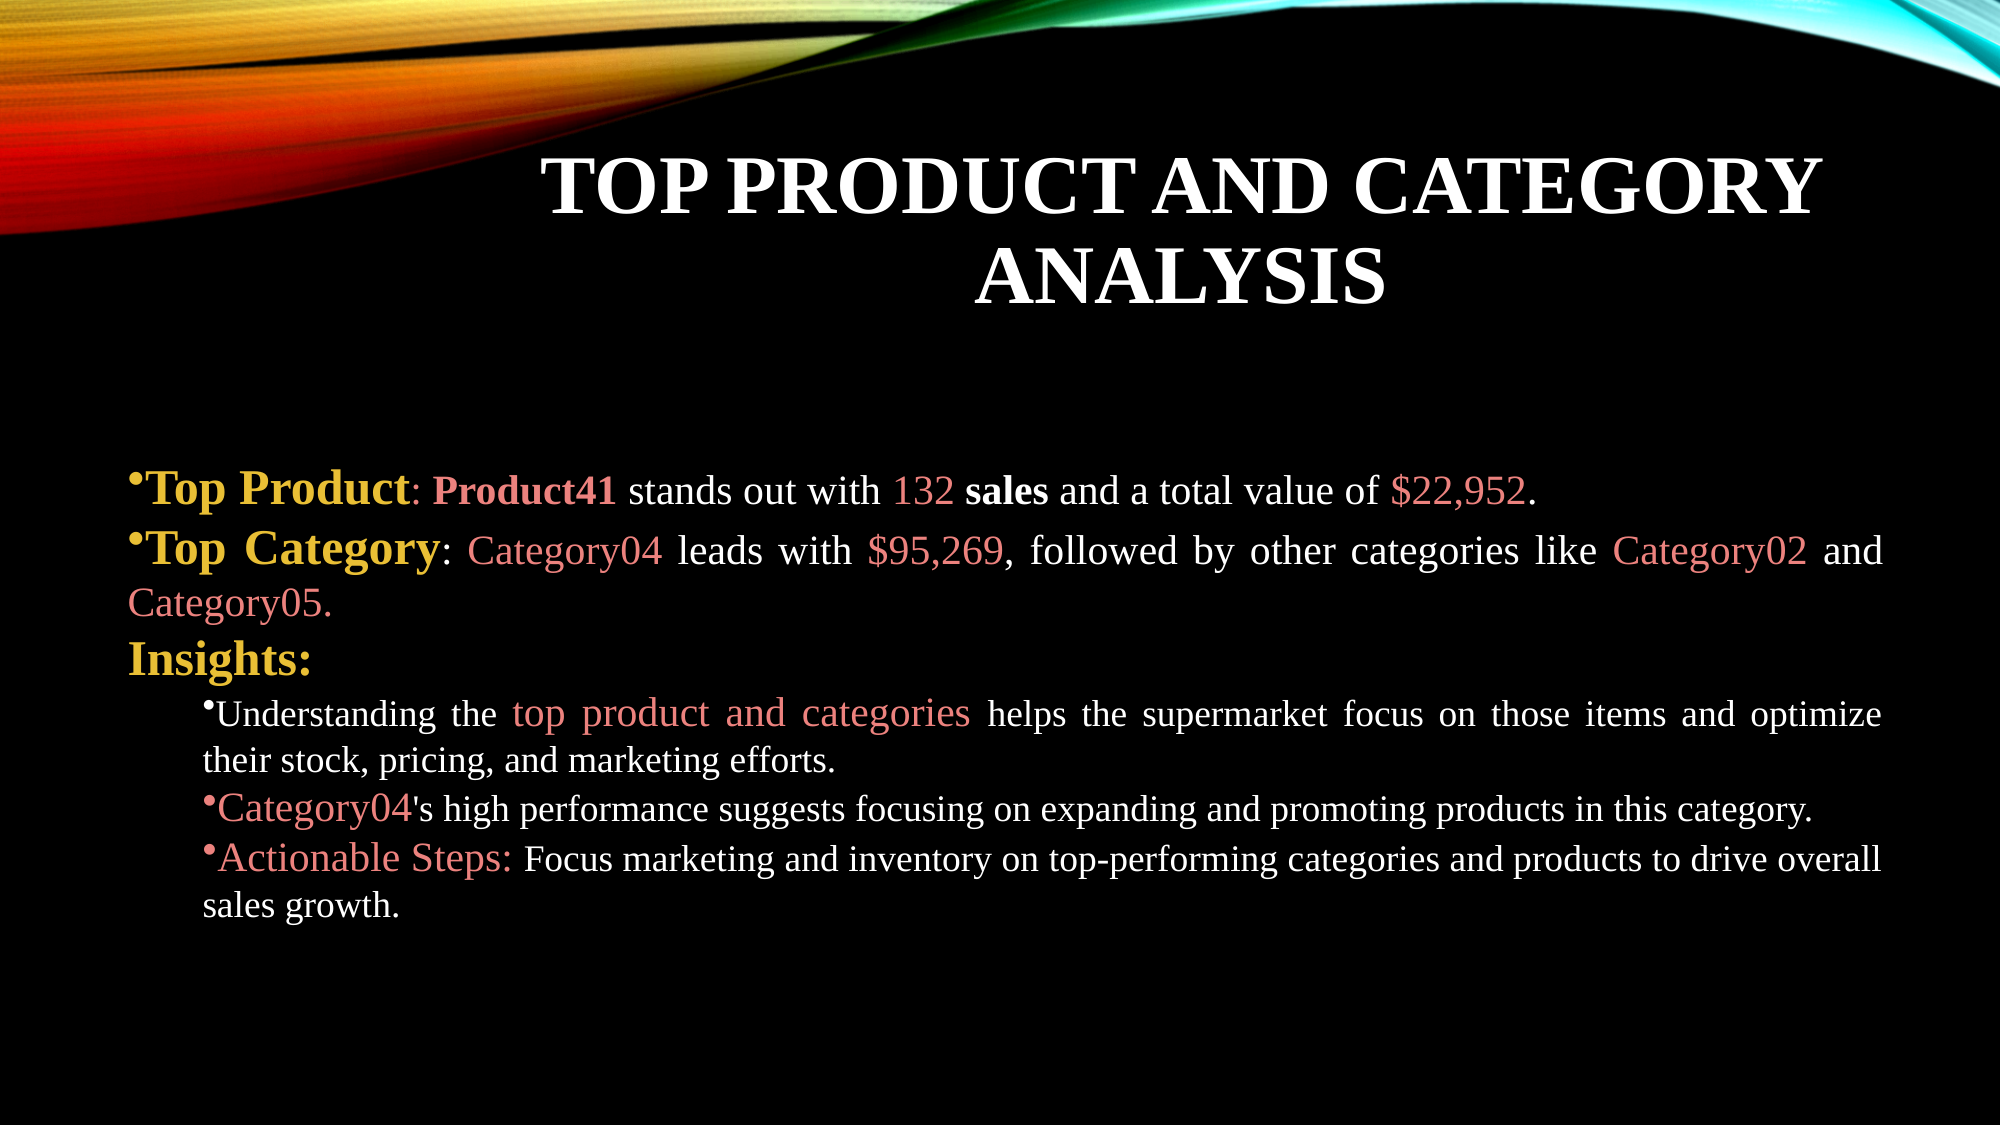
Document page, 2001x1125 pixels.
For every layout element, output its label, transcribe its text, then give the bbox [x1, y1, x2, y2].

picture [0, 0, 2000, 237]
list Top Product: Product41 stands out with 132 sales and a total value of $22,952. Top Category: Category04 leads with $95,269, followed by other categories like Category02 and Category05. Insights: Understanding the top product and categories helps the supermarket focus on those items and optimize their stock, pricing, and marketing efforts. Category04's high performance suggests focusing on expanding and promoting products in this category. Actionable Steps: Focus marketing and inventory on top-performing categories and products to drive overall sales growth. [112, 363, 1899, 1017]
title Top Product and Category Analysis [474, 125, 1888, 338]
